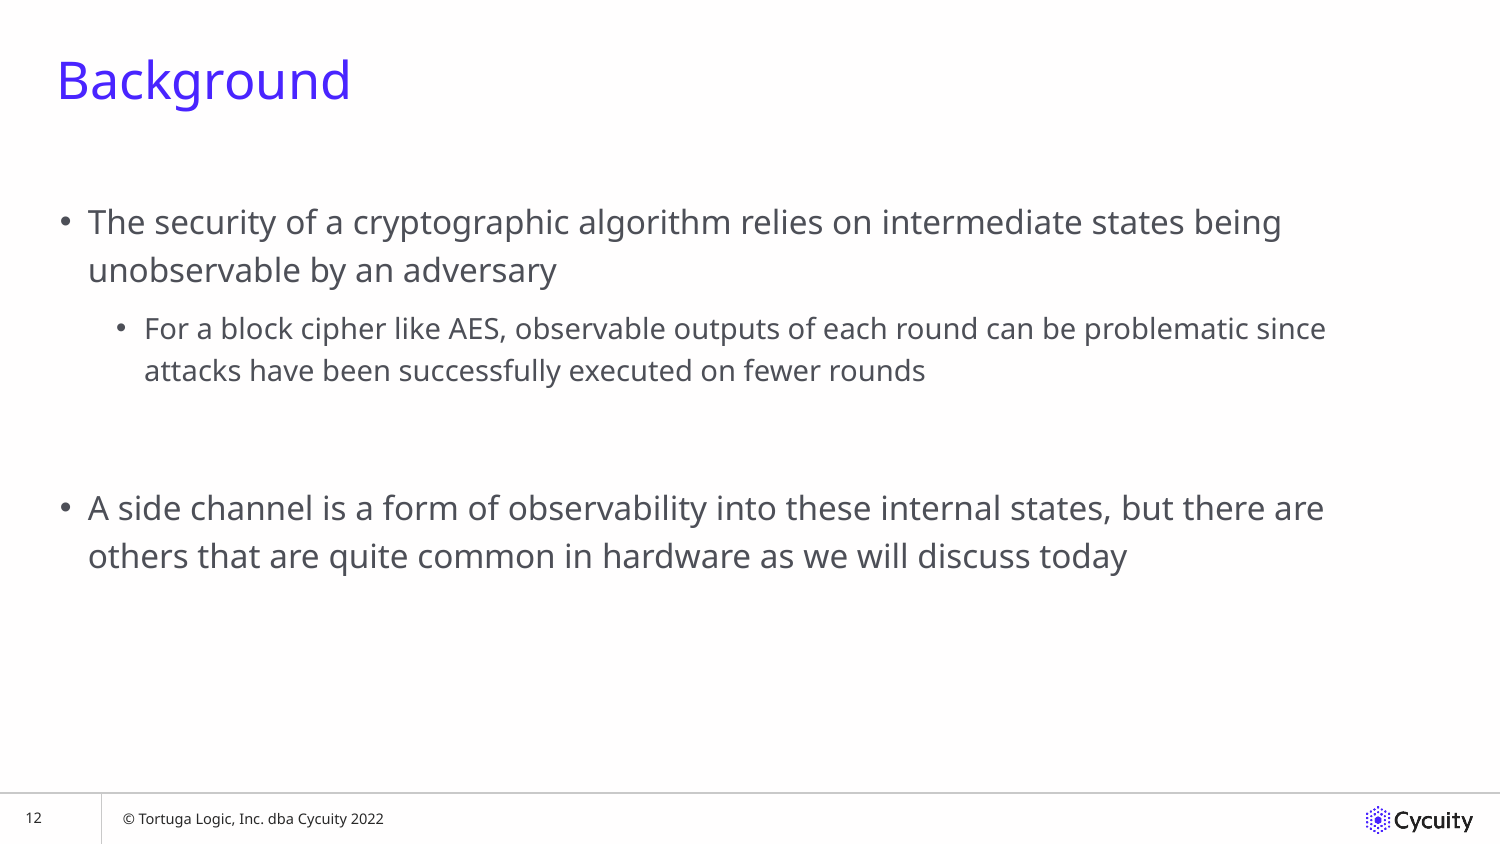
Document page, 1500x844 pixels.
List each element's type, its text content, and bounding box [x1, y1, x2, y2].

list The security of a cryptographic algorithm relies on intermediate states being unobservable by an adversary For a block cipher like AES, observable outputs of each round can be problematic since attacks have been successfully executed on fewer rounds A side channel is a form of observability into these internal states, but there are others that are quite common in hardware as we will discuss today [59, 193, 1425, 724]
title Background [56, 47, 1066, 128]
picture [1366, 806, 1473, 834]
footer © Tortuga Logic, Inc. dba Cycuity 2022 [123, 796, 630, 842]
slide_number 12 [25, 796, 94, 842]
